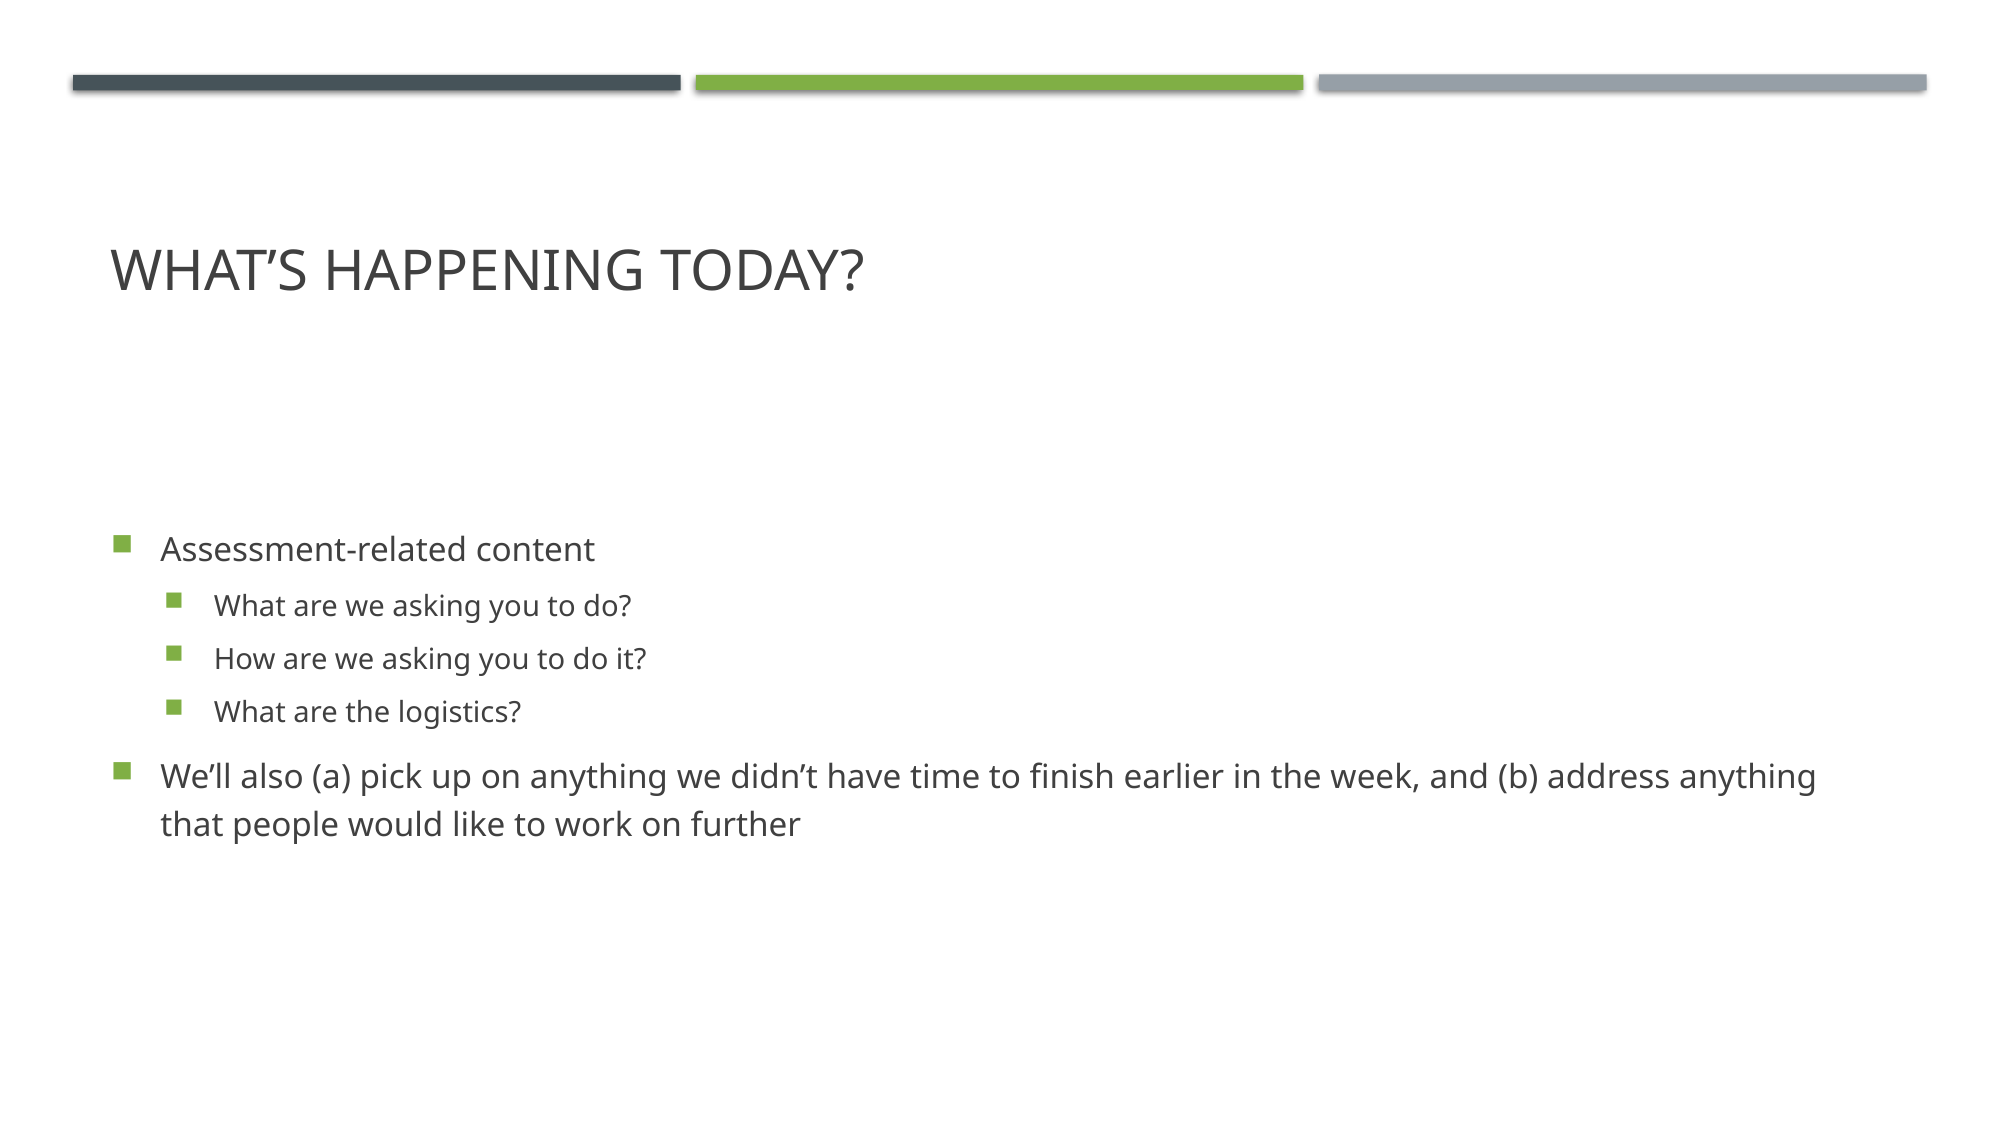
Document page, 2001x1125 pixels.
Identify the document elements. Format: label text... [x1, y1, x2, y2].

list Assessment-related content What are we asking you to do? How are we asking you to do it? What are the logistics? We’ll also (a) pick up on anything we didn’t have time to finish earlier in the week, and (b) address anything that people would like to work on further [95, 383, 1905, 981]
title What’s happening today? [95, 115, 1905, 311]
